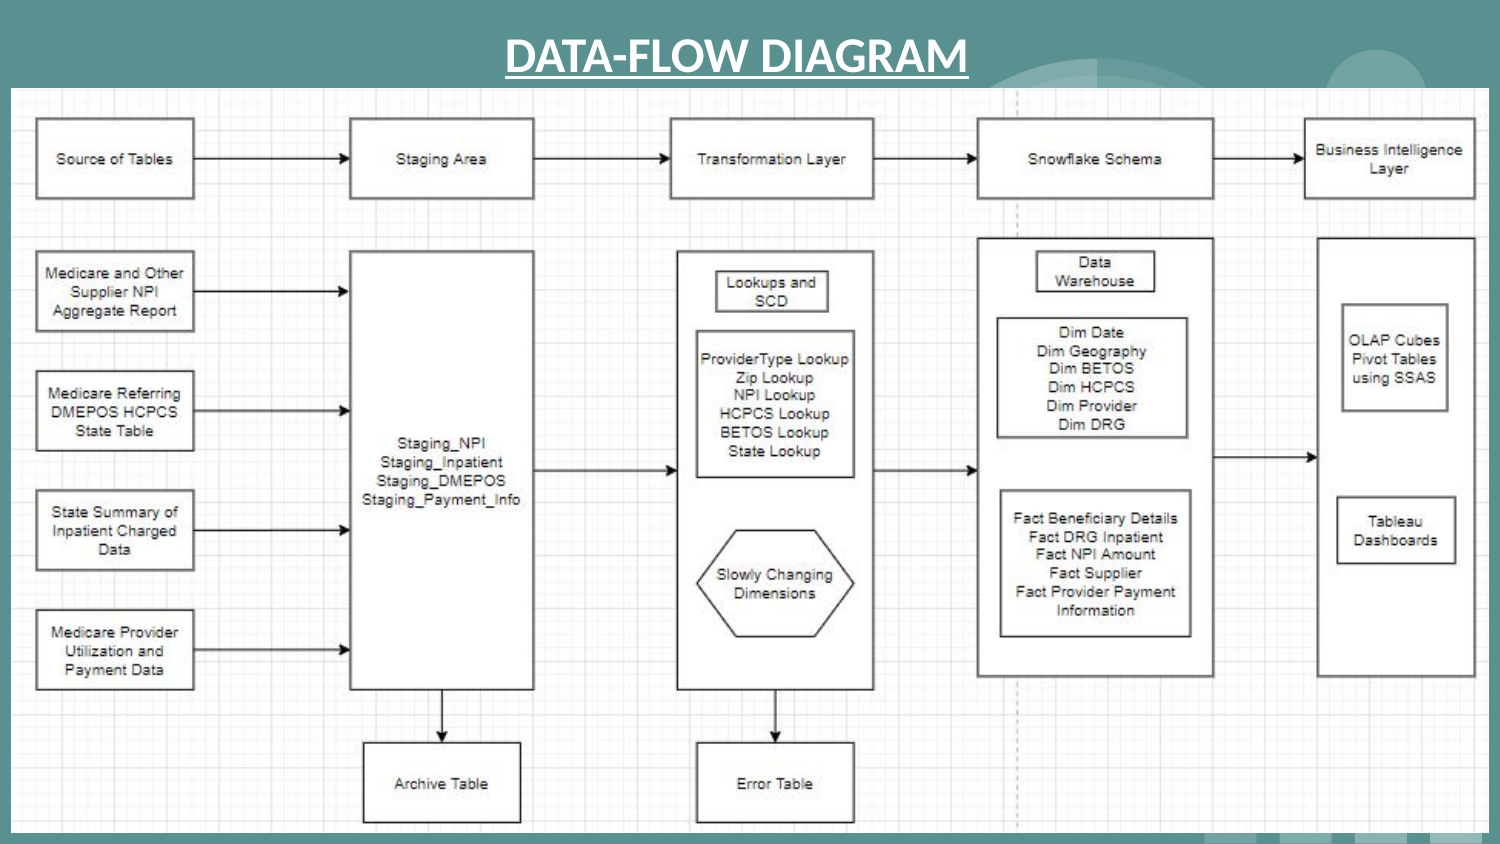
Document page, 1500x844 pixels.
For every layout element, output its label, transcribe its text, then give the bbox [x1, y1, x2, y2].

title DATA-FLOW DIAGRAM [387, 0, 1087, 86]
picture [10, 88, 1490, 834]
